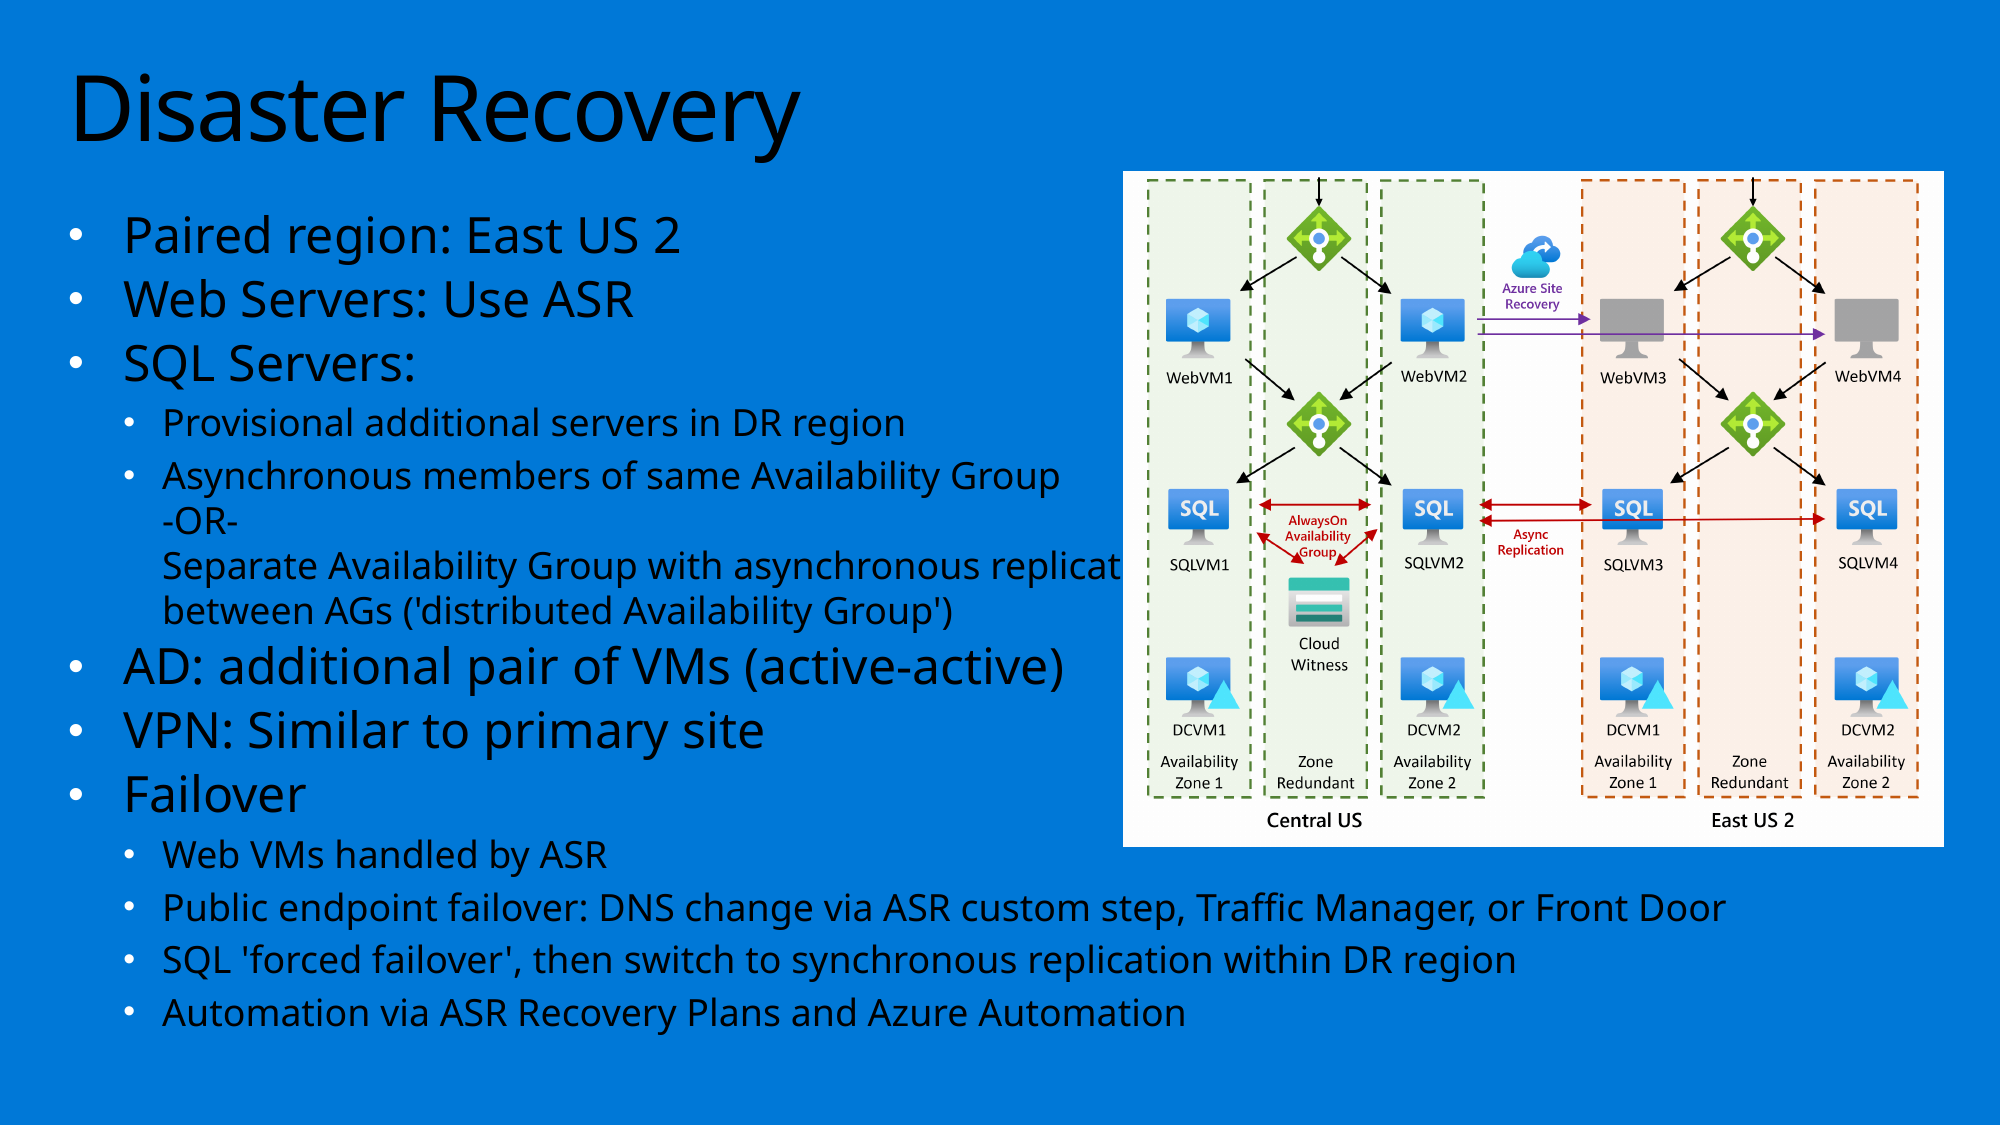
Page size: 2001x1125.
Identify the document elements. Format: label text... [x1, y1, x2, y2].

title Disaster Recovery [44, 47, 1957, 196]
list Paired region: East US 2 Web Servers: Use ASR SQL Servers: Provisional additional servers in DR region Asynchronous members of same Availability Group -OR- Separate Availability Group with asynchronous replication between AGs ('distributed Availability Group') AD: additional pair of VMs (active-active) VPN: Similar to primary site Failover Web VMs handled by ASR Public endpoint failover: DNS change via ASR custom step, Traffic Manager, or Front Door SQL 'forced failover', then switch to synchronous replication within DR region Automation via ASR Recovery Plans and Azure Automation [44, 195, 1803, 1077]
picture [1123, 171, 1944, 847]
